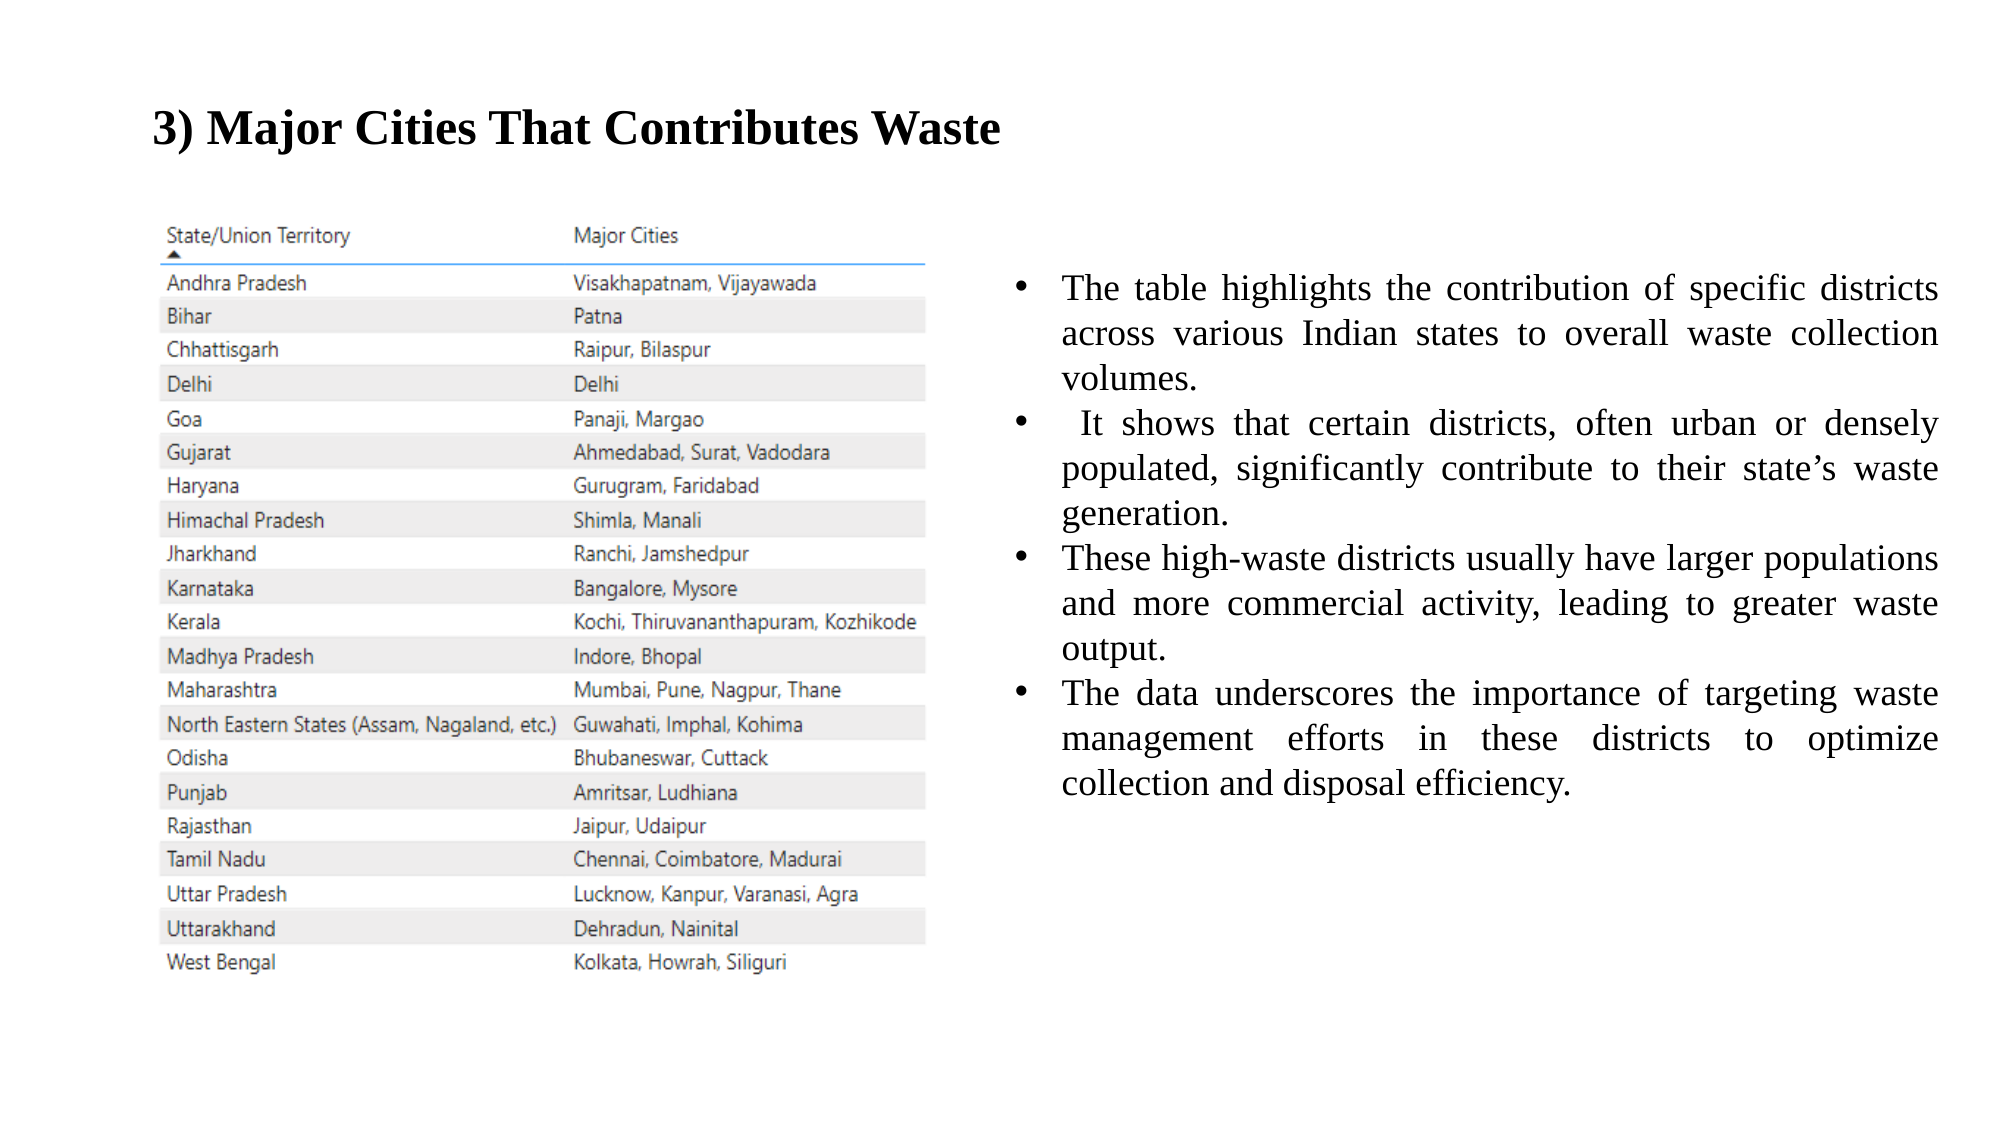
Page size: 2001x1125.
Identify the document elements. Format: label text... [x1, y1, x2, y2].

text_box The table highlights the contribution of specific districts across various Indian states to overall waste collection volumes. It shows that certain districts, often urban or densely populated, significantly contribute to their state’s waste generation. These high-waste districts usually have larger populations and more commercial activity, leading to greater waste output. The data underscores the importance of targeting waste management efforts in these districts to optimize collection and disposal efficiency. [999, 255, 1956, 856]
title 3) Major Cities That Contributes Waste [137, 59, 1071, 198]
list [137, 221, 943, 995]
